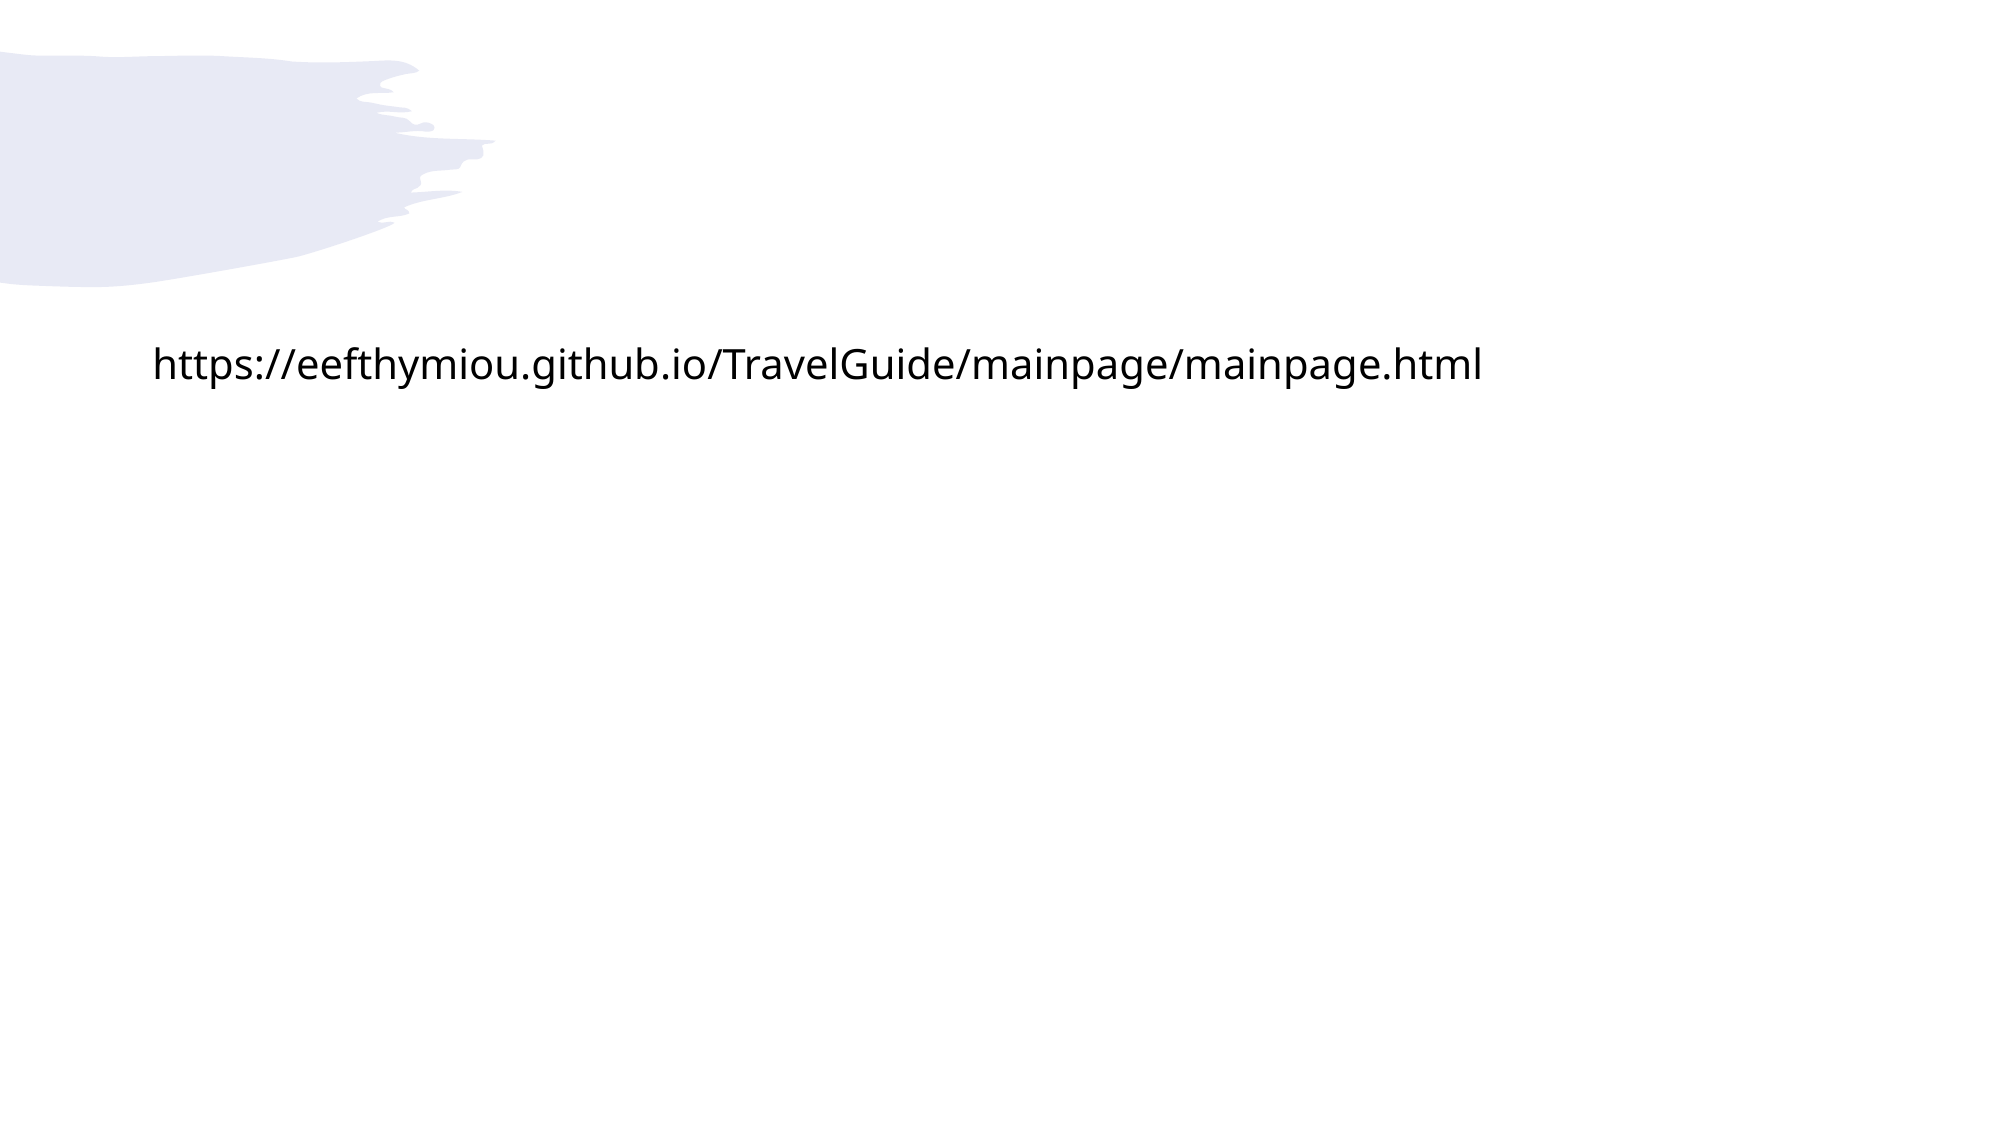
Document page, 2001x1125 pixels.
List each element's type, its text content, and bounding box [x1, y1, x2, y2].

list https://eefthymiou.github.io/TravelGuide/mainpage/mainpage.html [137, 329, 1863, 1013]
